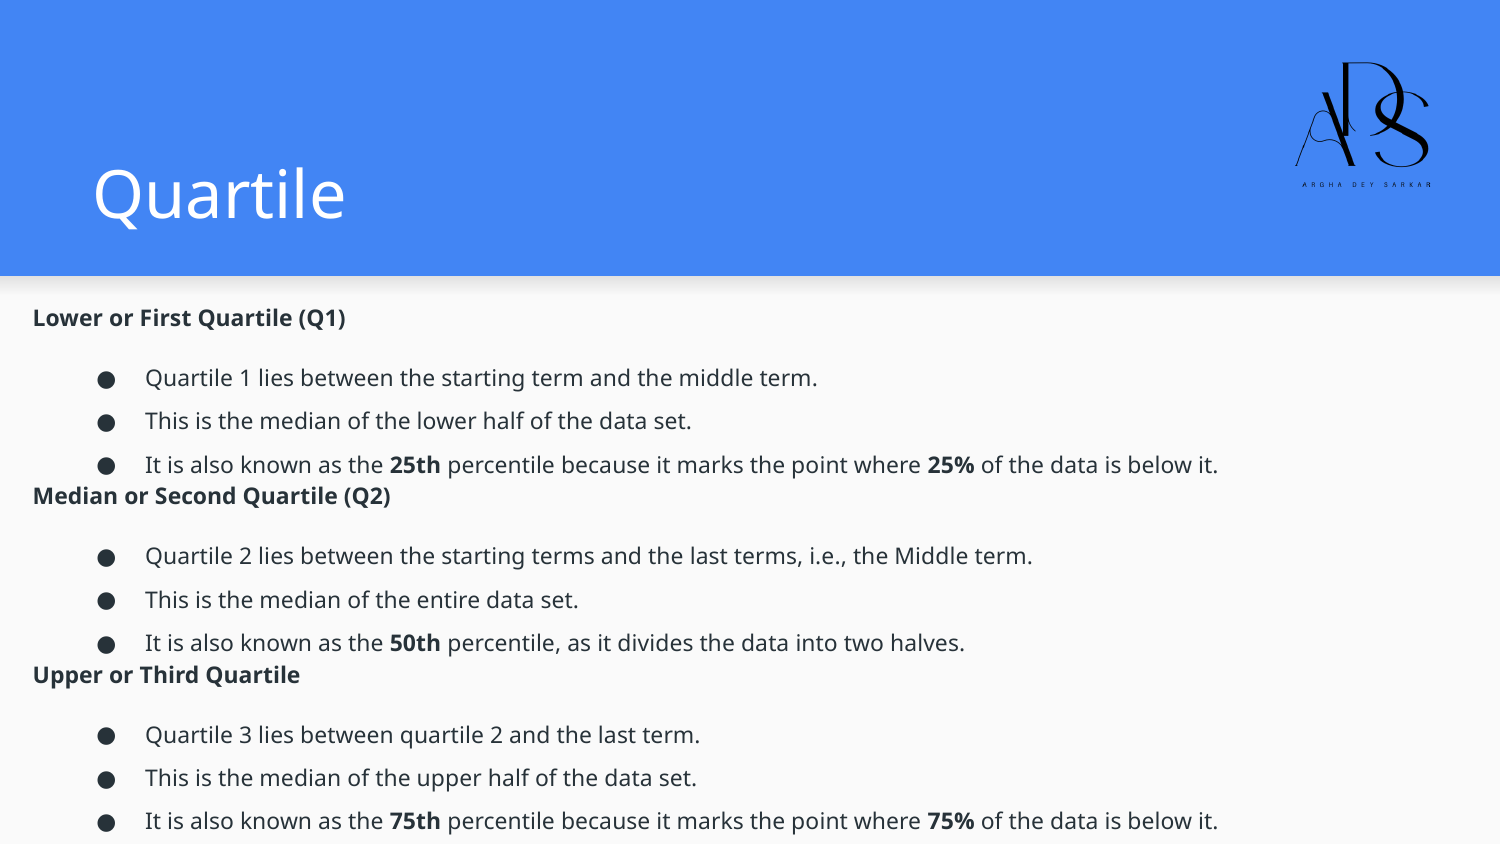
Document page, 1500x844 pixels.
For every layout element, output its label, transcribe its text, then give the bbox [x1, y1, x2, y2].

list Lower or First Quartile (Q1) Quartile 1 lies between the starting term and the middle term. This is the median of the lower half of the data set. It is also known as the 25th percentile because it marks the point where 25% of the data is below it. Median or Second Quartile (Q2) Quartile 2 lies between the starting terms and the last terms, i.e., the Middle term. This is the median of the entire data set. It is also known as the 50th percentile, as it divides the data into two halves. Upper or Third Quartile Quartile 3 lies between quartile 2 and the last term. This is the median of the upper half of the data set. It is also known as the 75th percentile because it marks the point where 75% of the data is below it. [17, 284, 1478, 844]
picture [1240, 2, 1492, 263]
title Quartile [77, 121, 1235, 248]
